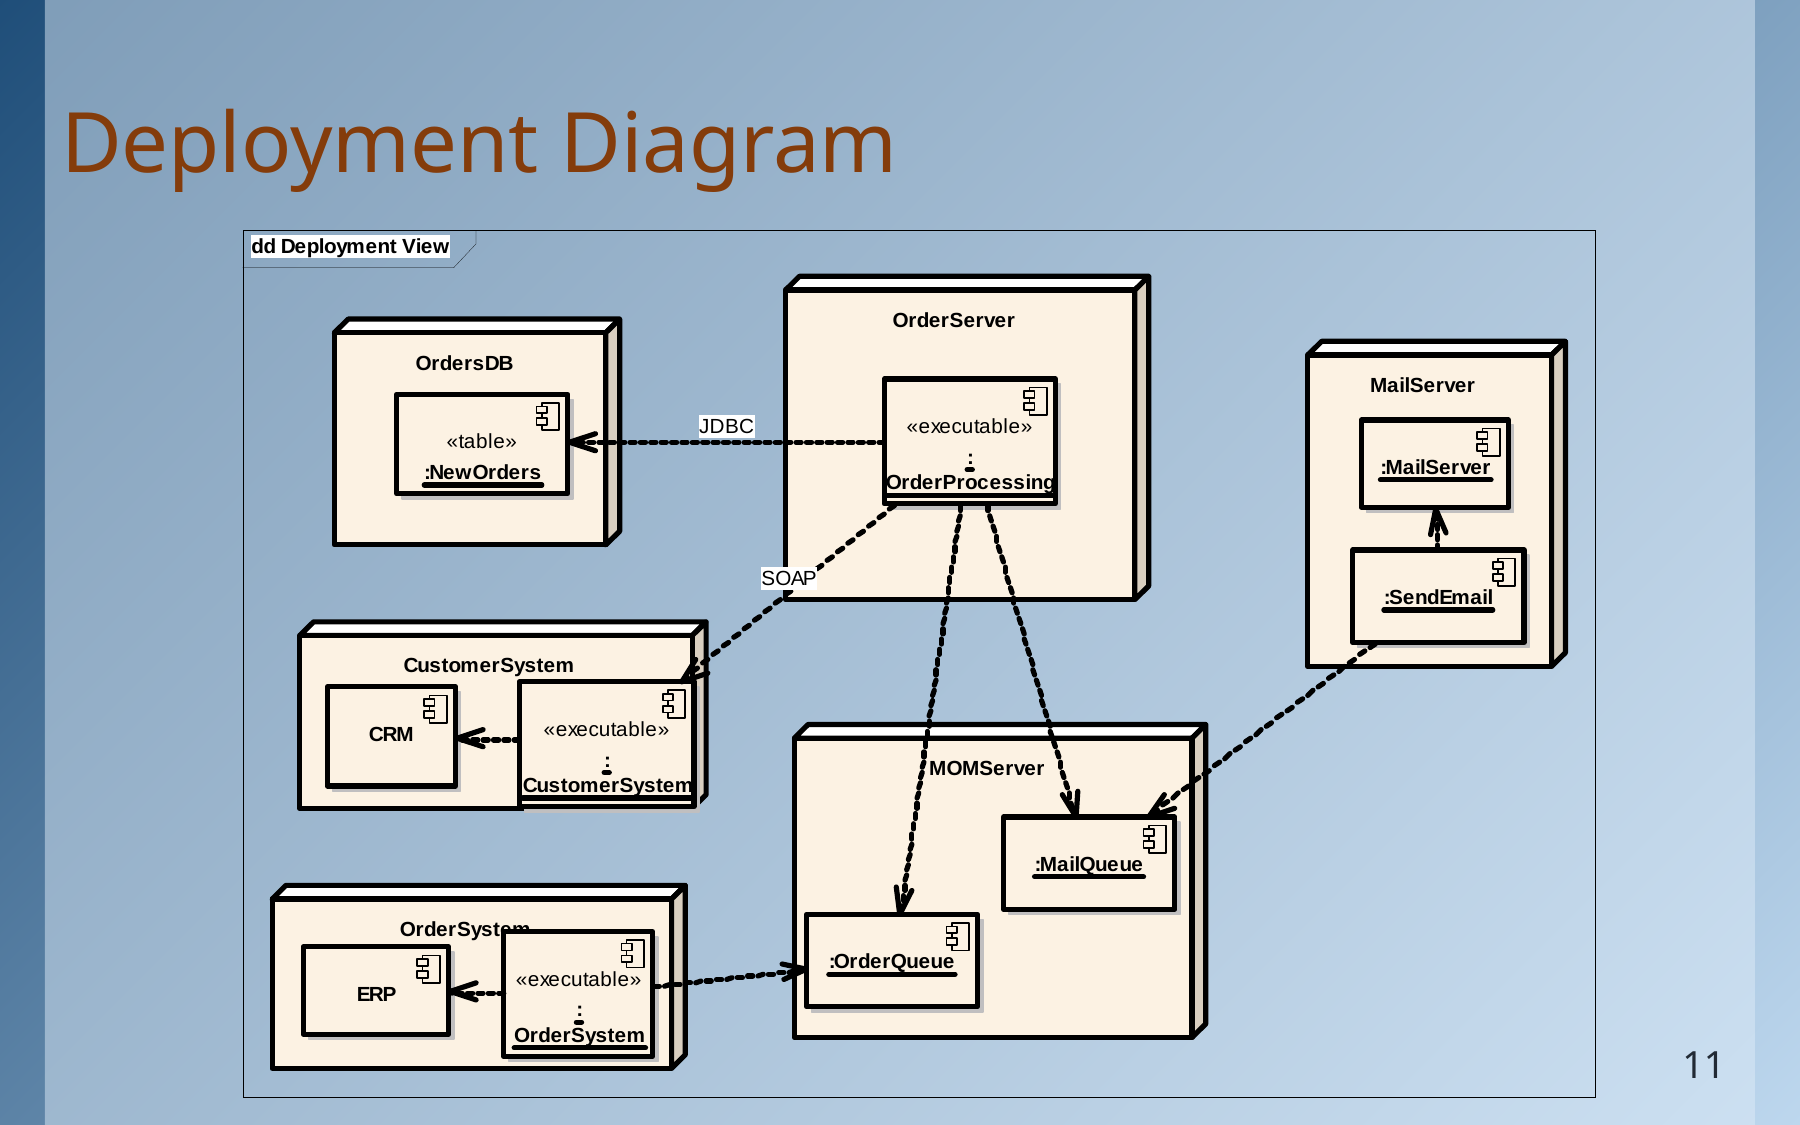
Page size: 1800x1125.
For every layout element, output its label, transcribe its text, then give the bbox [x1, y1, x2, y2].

slide_number 11 [1600, 1050, 1746, 1103]
picture [237, 224, 1600, 1103]
title Deployment Diagram [40, 12, 1746, 200]
